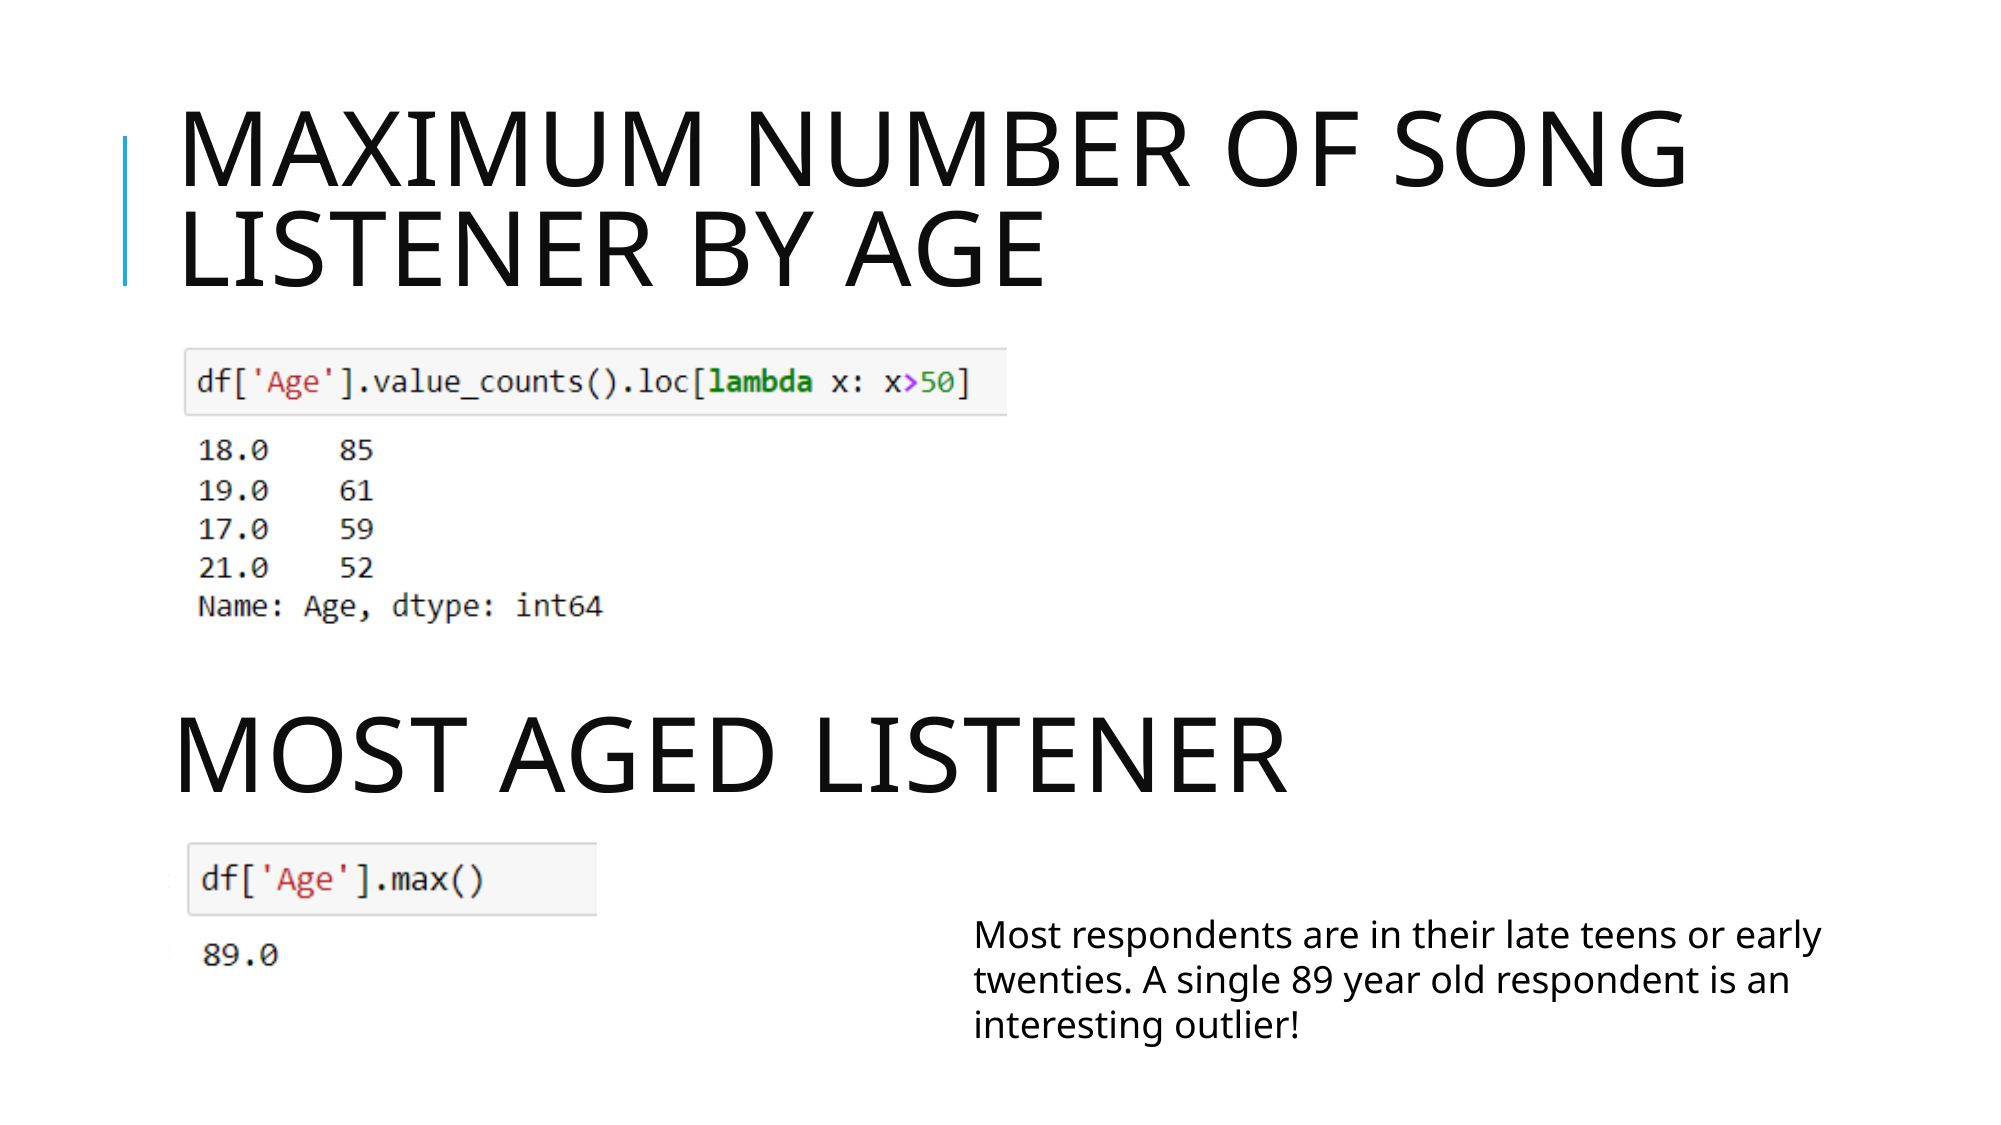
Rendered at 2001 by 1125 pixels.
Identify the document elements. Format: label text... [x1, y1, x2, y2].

title Most Aged listener [156, 639, 1751, 886]
text_box Maximum Number of song listener by age [161, 83, 1756, 330]
picture [167, 341, 1007, 647]
picture [167, 829, 598, 991]
text_box Most respondents are in their late teens or early twenties. A single 89 year old respondent is an interesting outlier! [958, 903, 1959, 1053]
